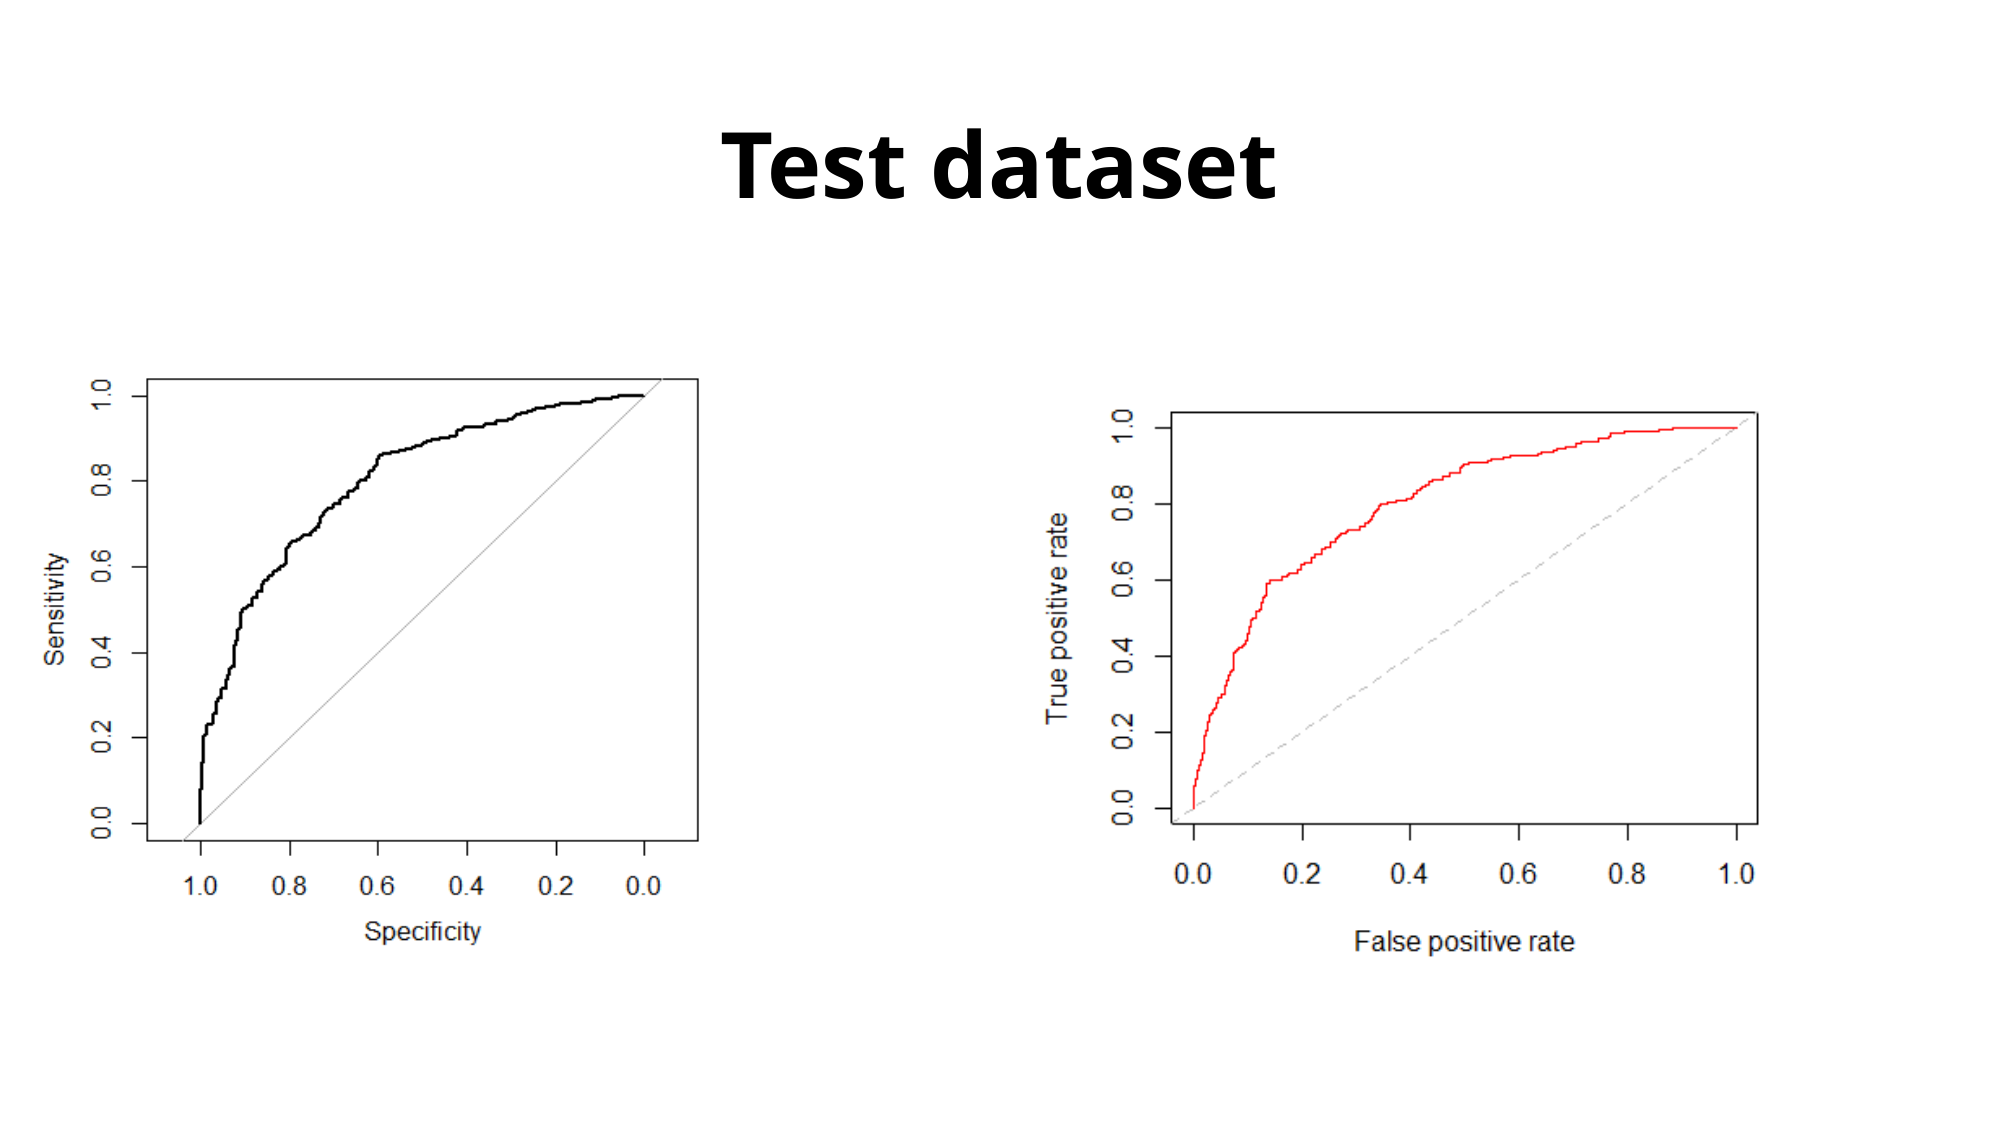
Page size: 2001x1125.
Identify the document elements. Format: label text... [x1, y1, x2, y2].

picture [19, 316, 764, 964]
title Test dataset [137, 59, 1863, 278]
picture [1036, 277, 1828, 993]
